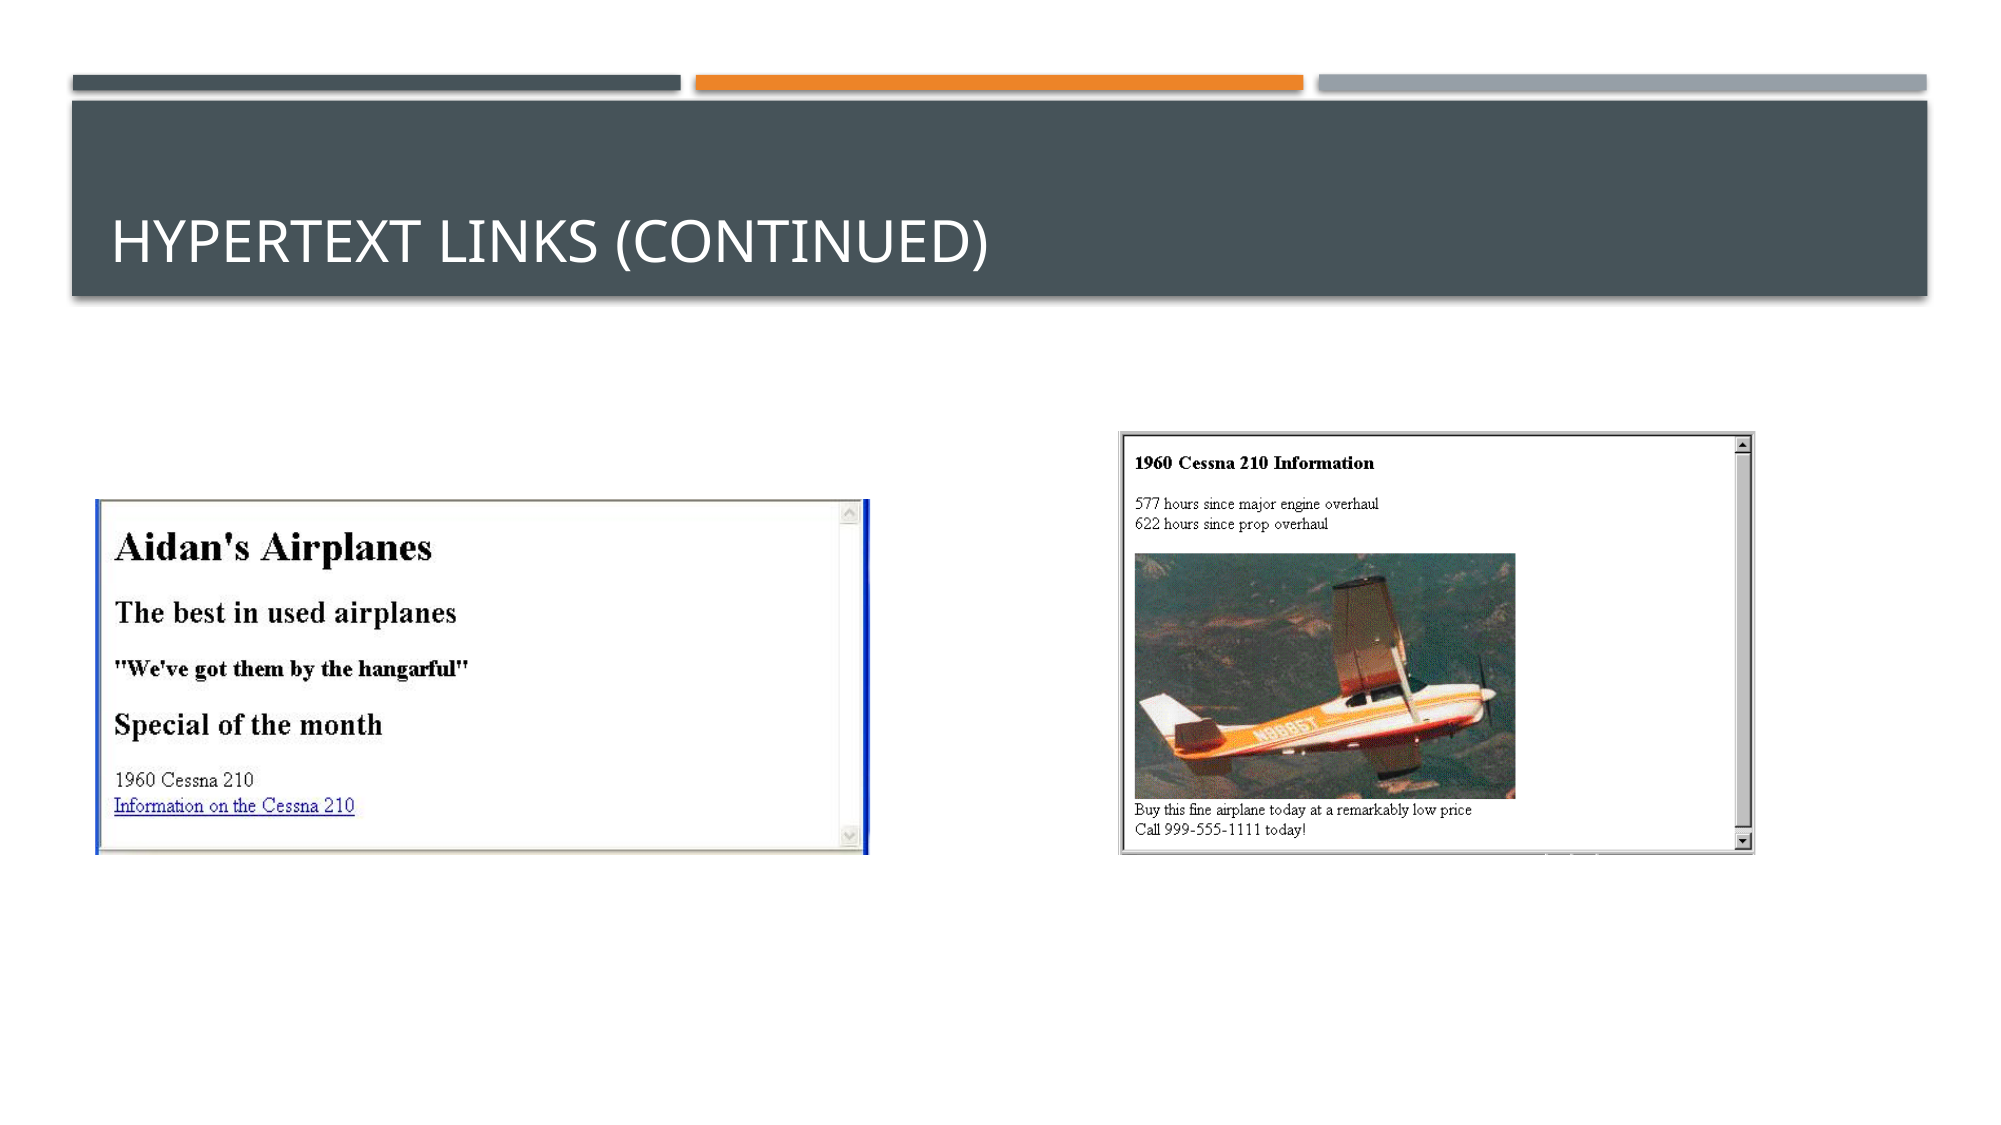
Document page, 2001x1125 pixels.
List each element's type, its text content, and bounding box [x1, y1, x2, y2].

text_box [1117, 430, 1756, 856]
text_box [94, 498, 871, 856]
title Hypertext Links (continued) [95, 115, 1905, 282]
